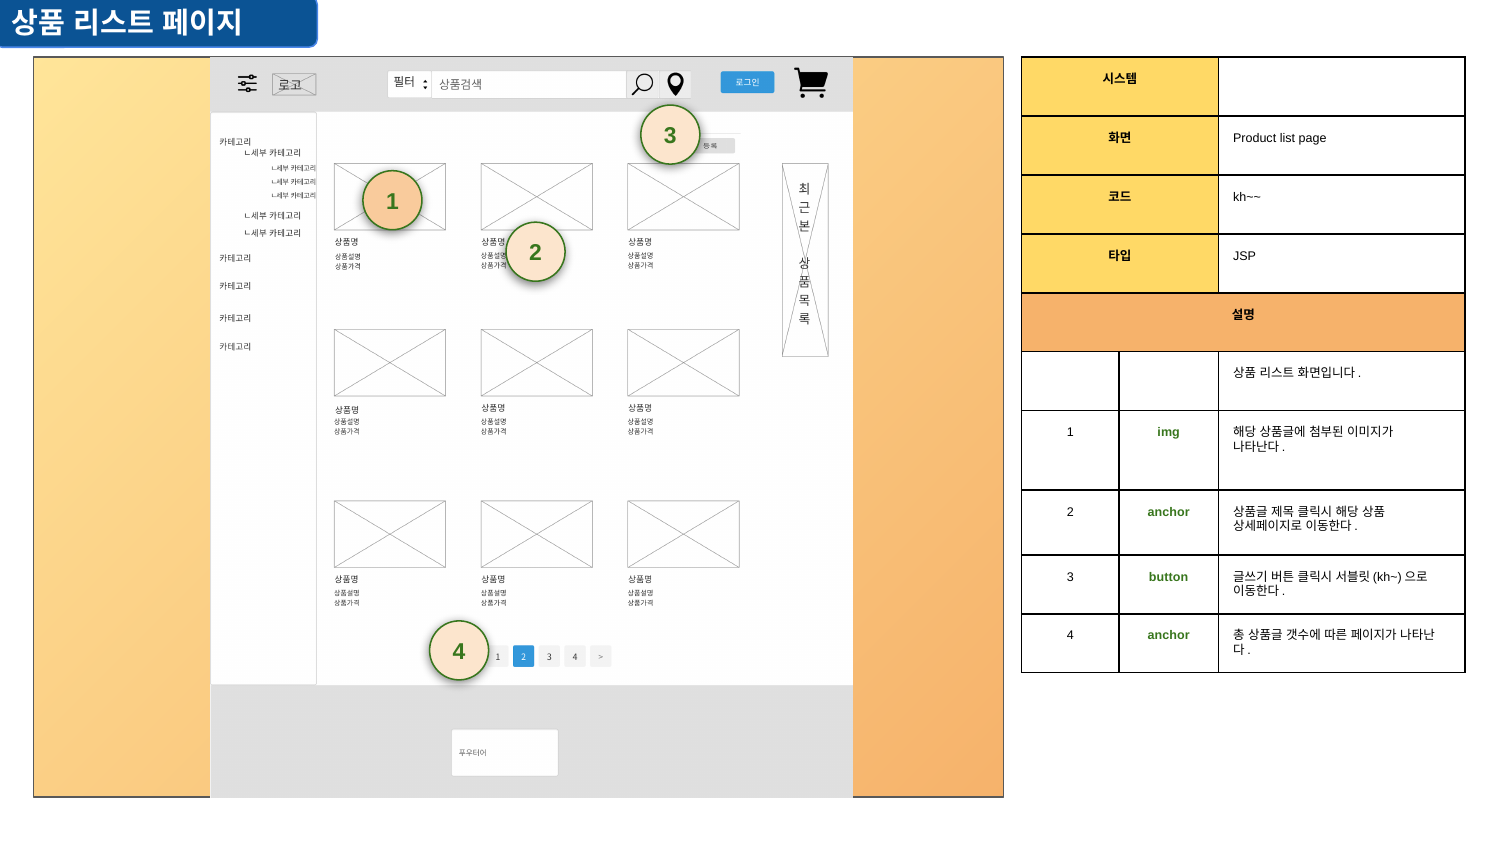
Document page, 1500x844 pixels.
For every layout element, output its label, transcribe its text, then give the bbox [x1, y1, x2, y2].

table_cell 설명 [1022, 294, 1464, 351]
text_box [33, 57, 208, 798]
table_cell [1120, 352, 1218, 410]
table_cell 상품 리스트 화면입니다. [1219, 352, 1464, 410]
table_header 시스템 [1022, 58, 1218, 115]
table_cell Product list page [1219, 117, 1464, 174]
table_cell JSP [1219, 235, 1464, 292]
table_cell [1022, 352, 1118, 410]
table_cell 글쓰기 버튼 클릭시 서블릿(kh~)으로 이동한다. [1219, 556, 1464, 613]
table_cell 타입 [1022, 235, 1218, 292]
table_cell 해당 상품글에 첨부된 이미지가 나타난다. [1219, 411, 1464, 489]
table_cell 3 [1022, 556, 1118, 613]
table_cell 코드 [1022, 176, 1218, 233]
table_cell anchor [1120, 491, 1218, 554]
table_cell img [1120, 411, 1218, 489]
table_cell 4 [1022, 615, 1118, 672]
table_cell anchor [1120, 615, 1218, 672]
picture [210, 56, 853, 798]
text_box 상품 리스트 페이지 [0, 0, 318, 48]
table_cell button [1120, 556, 1218, 613]
table_cell kh~~ [1219, 176, 1464, 233]
text_box [854, 57, 1004, 798]
table_cell 2 [1022, 491, 1118, 554]
table_cell 화면 [1022, 117, 1218, 174]
table_header [1219, 58, 1464, 115]
table_cell 1 [1022, 411, 1118, 489]
table_cell 총 상품글 갯수에 따른 페이지가 나타난다. [1219, 615, 1464, 672]
table_cell 상품글 제목 클릭시 해당 상품 상세페이지로 이동한다. [1219, 491, 1464, 554]
